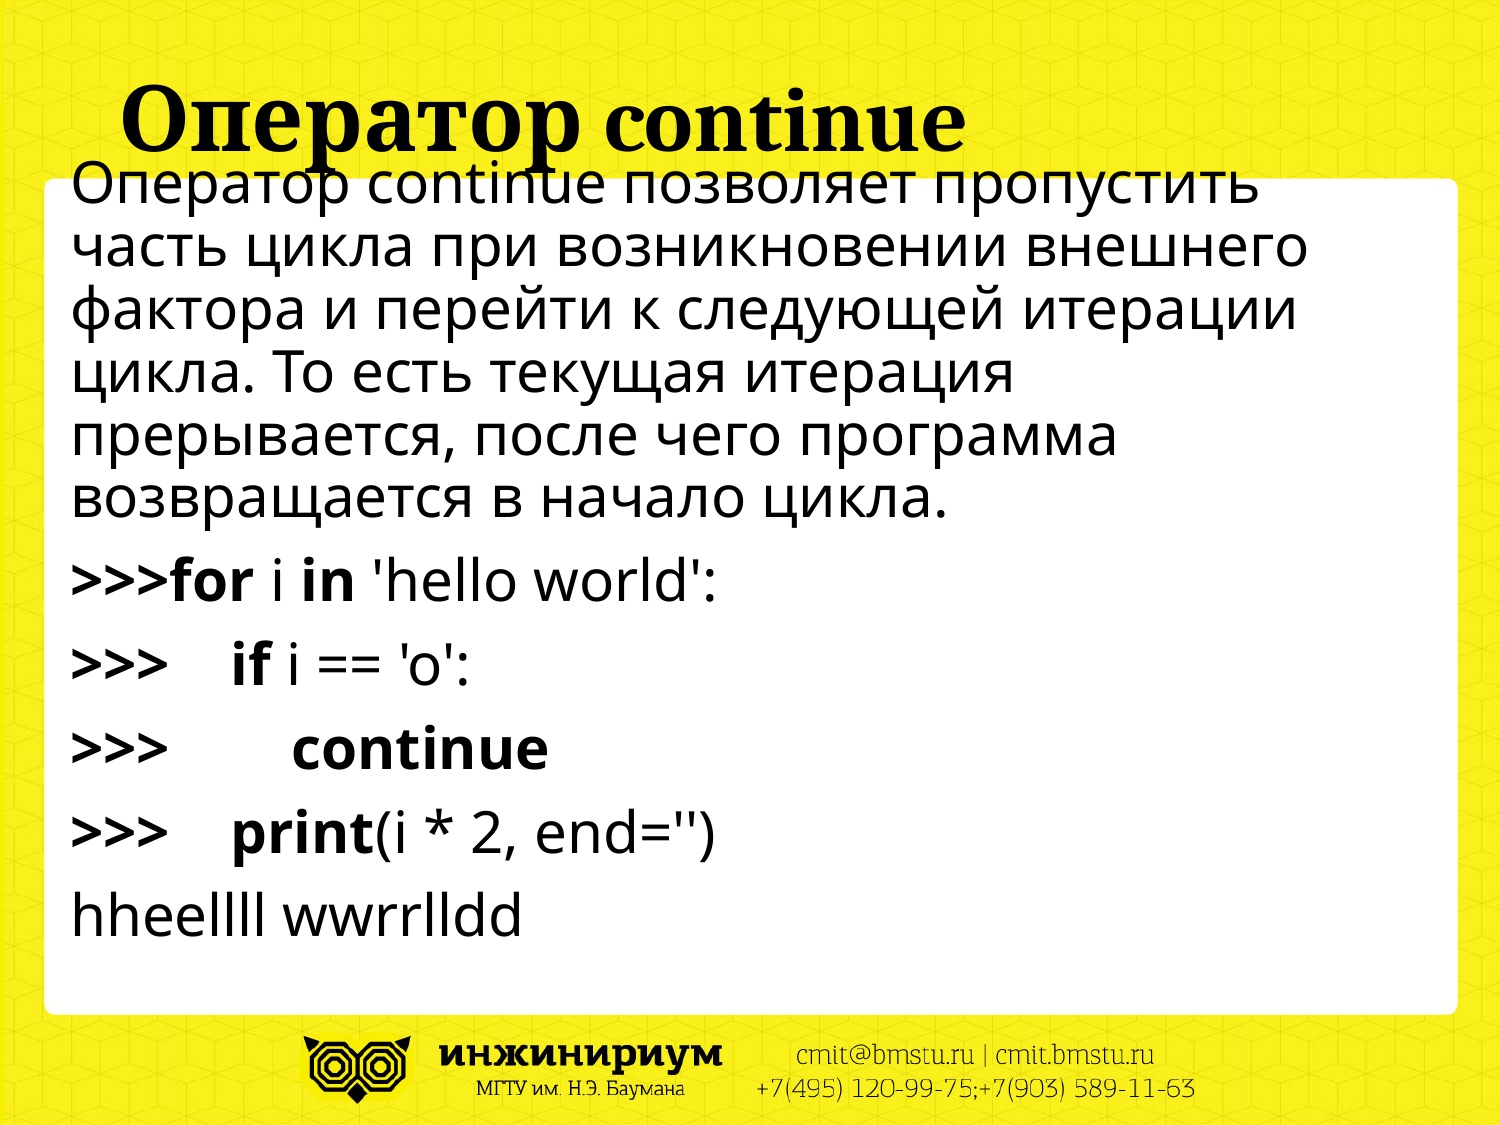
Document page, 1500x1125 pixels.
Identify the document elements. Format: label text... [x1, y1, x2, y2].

title Оператор continue [103, 73, 1397, 137]
picture [0, 0, 1500, 1125]
list Оператор continue позволяет пропустить часть цикла при возникновении внешнего фактора и перейти к следующей итерации цикла. То есть текущая итерация прерывается, после чего программа возвращается в начало цикла. >>>for i in 'hello world': >>> if i == 'o': >>> continue >>> print(i * 2, end='') hheellll wwrrlldd [46, 137, 1397, 1014]
